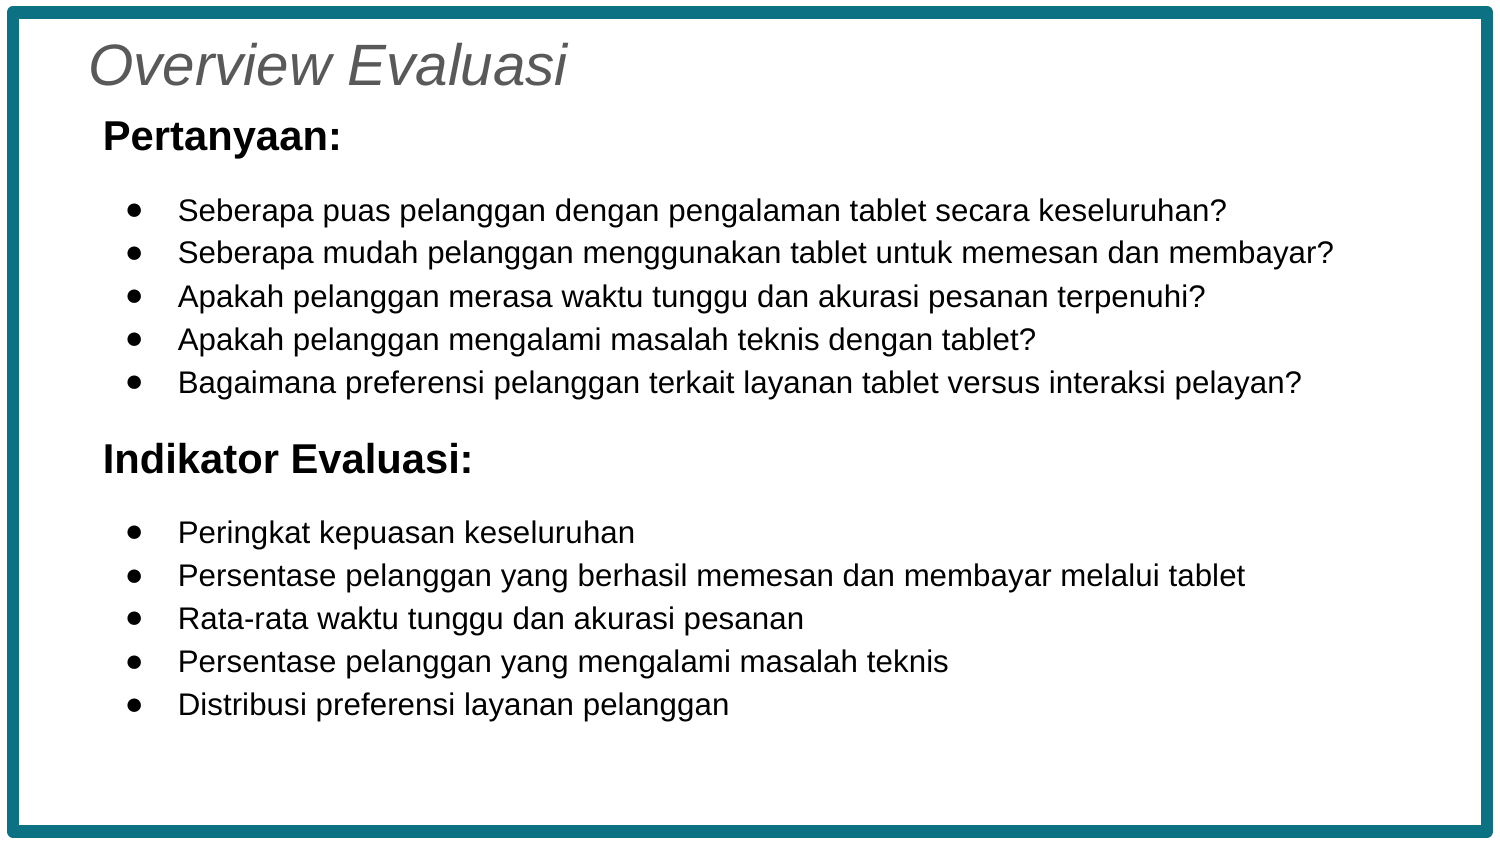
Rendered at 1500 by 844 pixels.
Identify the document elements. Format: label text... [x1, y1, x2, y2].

text_box Pertanyaan: Seberapa puas pelanggan dengan pengalaman tablet secara keseluruhan? Seberapa mudah pelanggan menggunakan tablet untuk memesan dan membayar? Apakah pelanggan merasa waktu tunggu dan akurasi pesanan terpenuhi? Apakah pelanggan mengalami masalah teknis dengan tablet? Bagaimana preferensi pelanggan terkait layanan tablet versus interaksi pelayan? Indikator Evaluasi: Peringkat kepuasan keseluruhan Persentase pelanggan yang berhasil memesan dan membayar melalui tablet Rata-rata waktu tunggu dan akurasi pesanan Persentase pelanggan yang mengalami masalah teknis Distribusi preferensi layanan pelanggan [12, 12, 1488, 832]
subtitle Overview Evaluasi [73, 12, 1471, 143]
